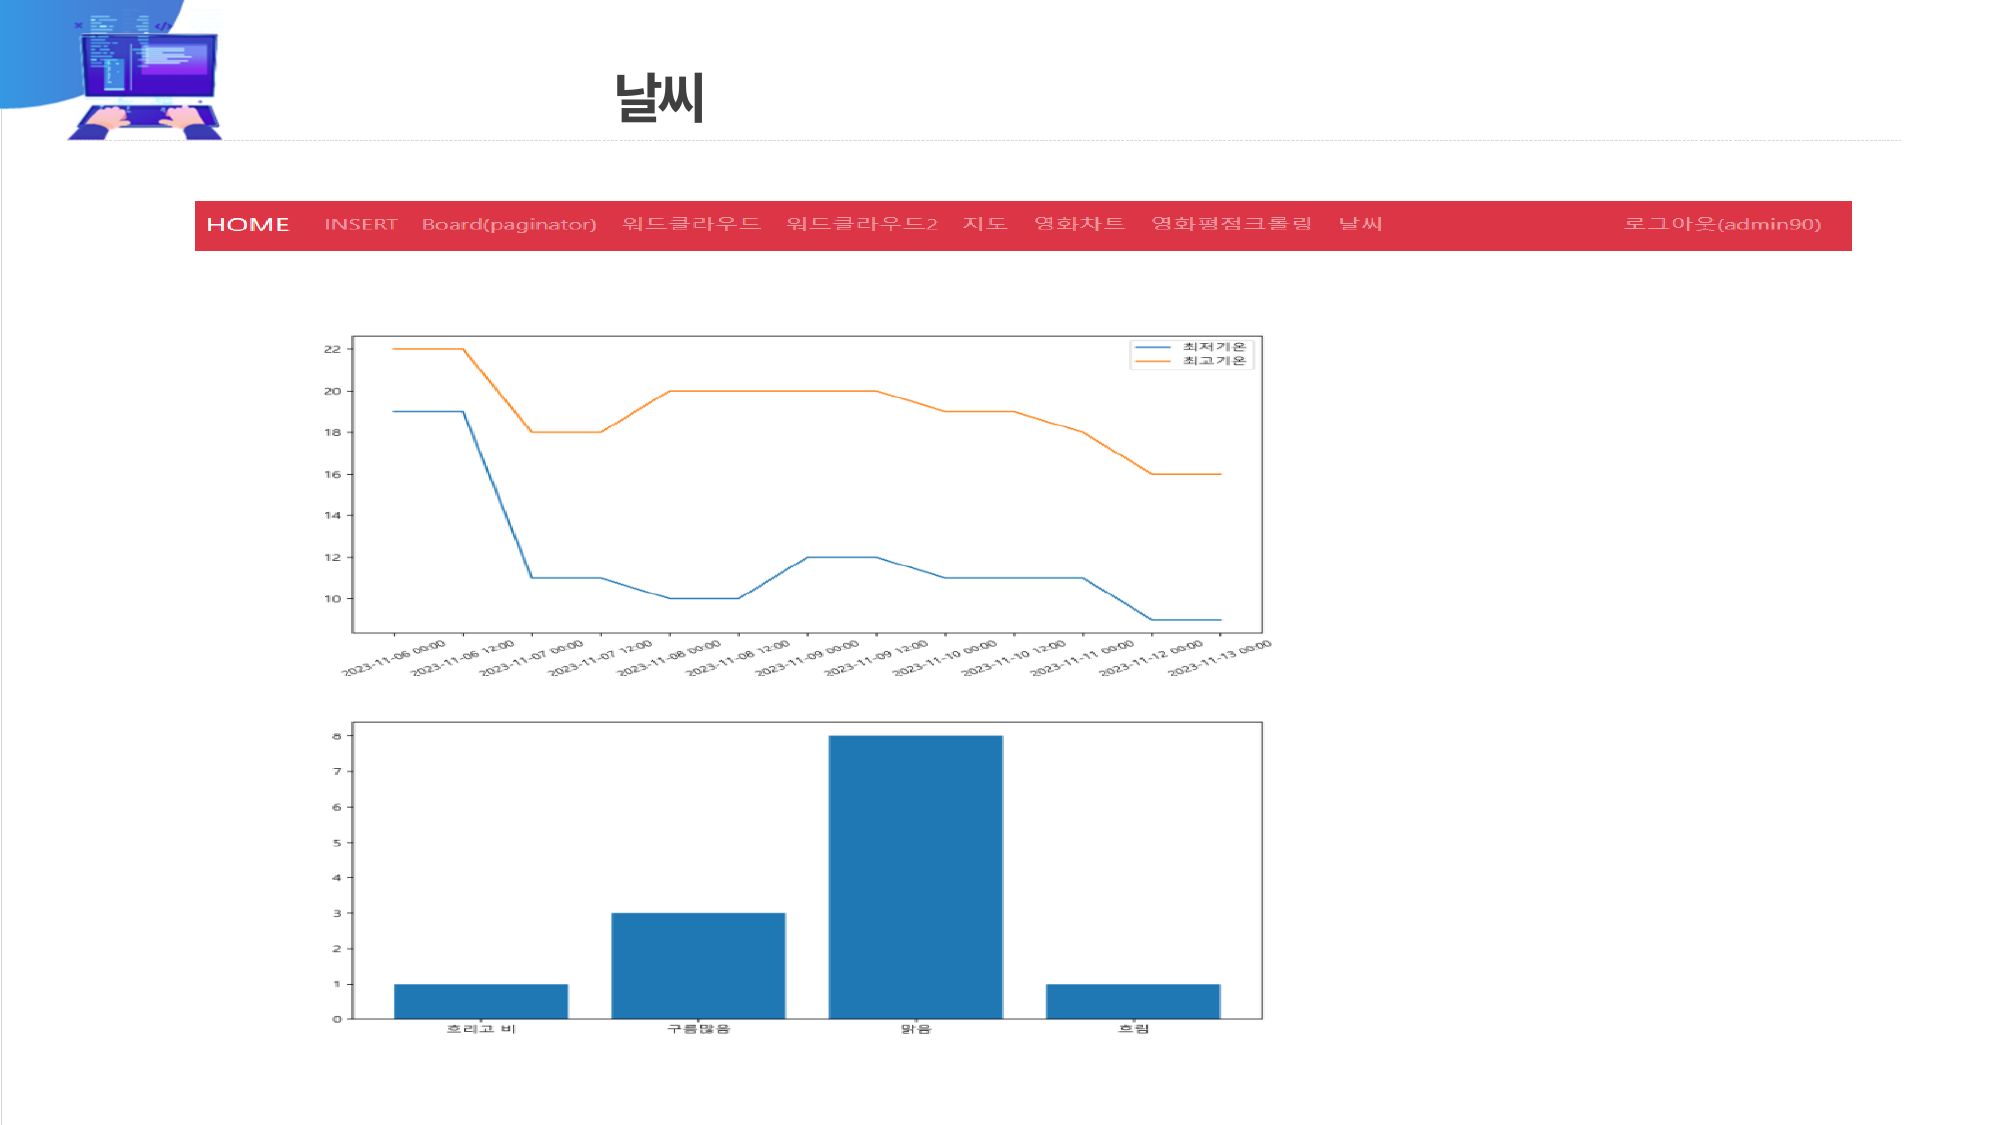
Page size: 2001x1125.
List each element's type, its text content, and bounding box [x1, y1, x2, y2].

picture [0, 0, 2001, 1125]
title 날씨 [228, 55, 1094, 140]
